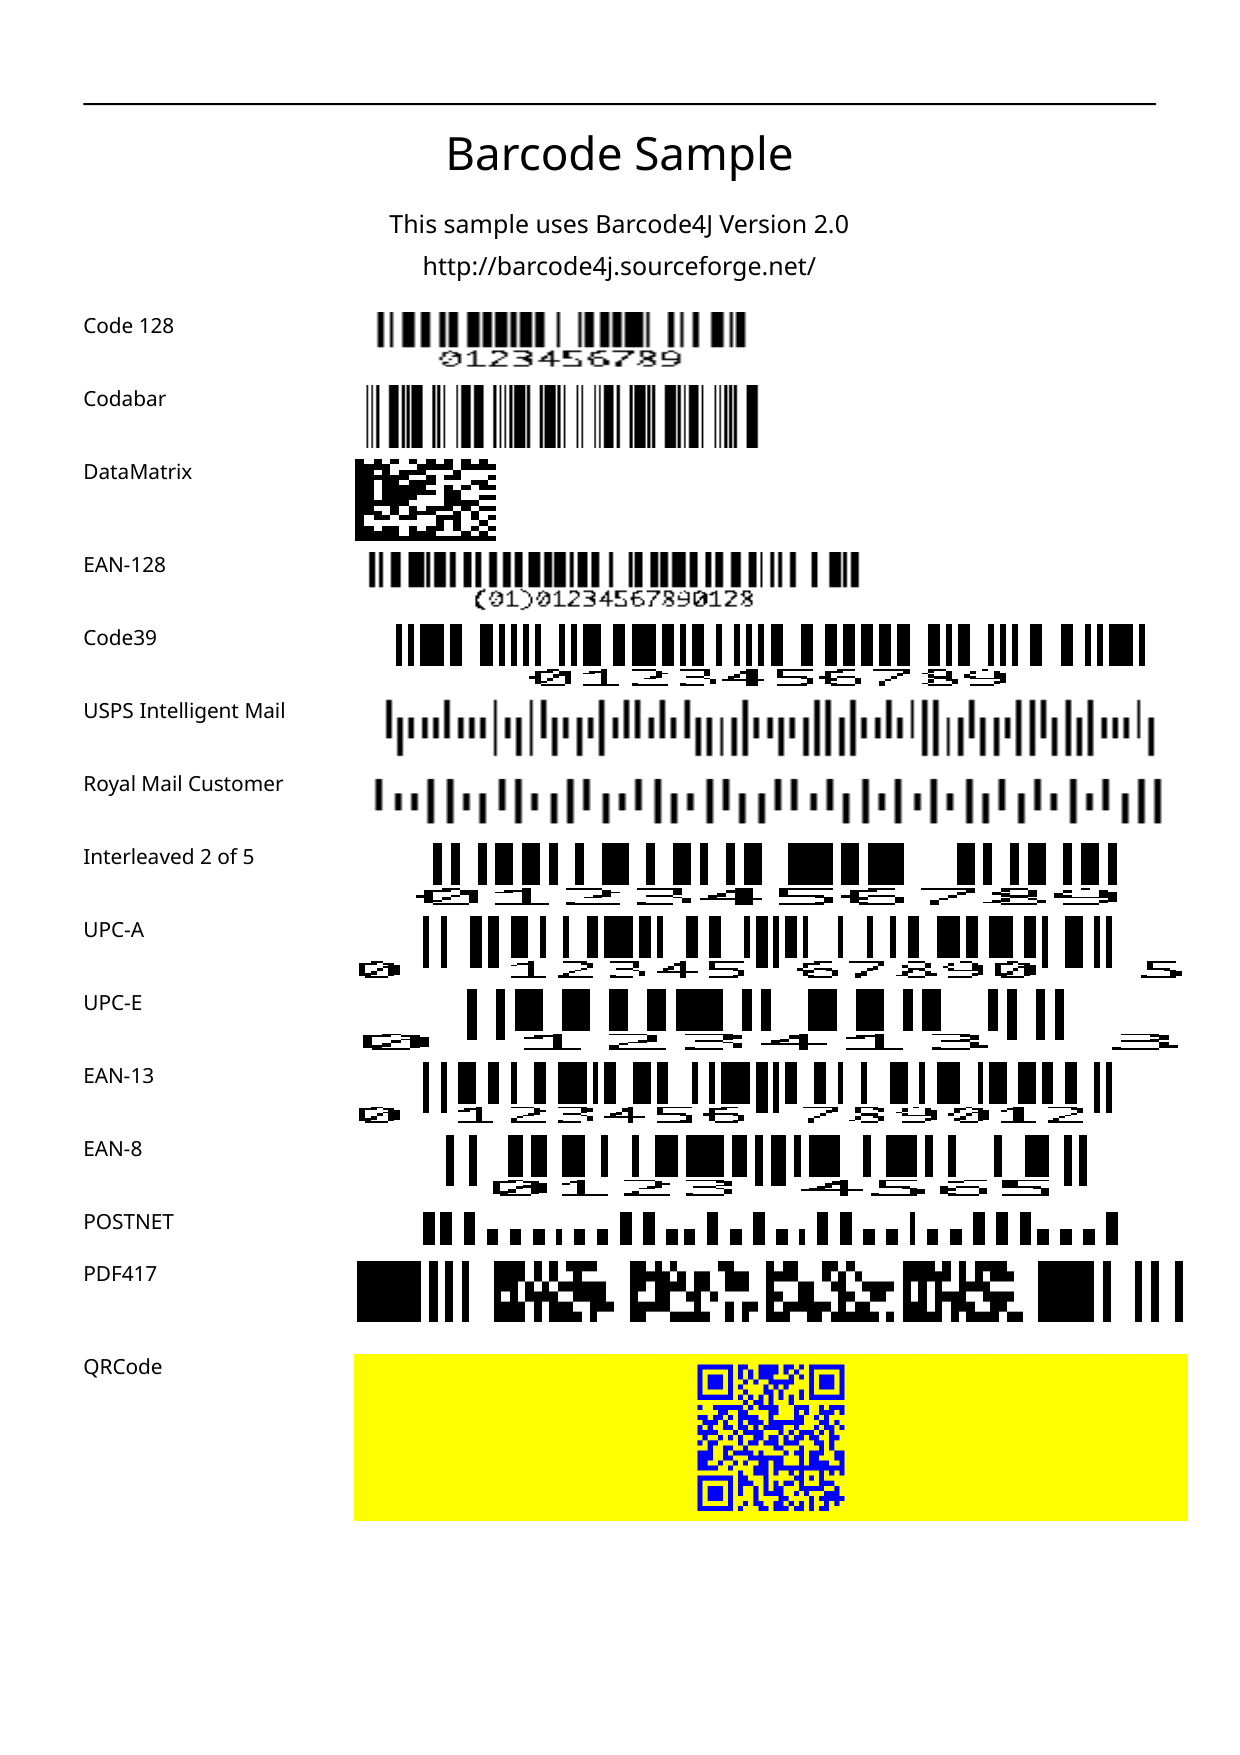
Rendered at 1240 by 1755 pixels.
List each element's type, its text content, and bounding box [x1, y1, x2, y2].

picture [353, 385, 771, 449]
text_box PDF417 [83, 1260, 292, 1323]
text_box http://barcode4j.sourceforge.net/ [83, 249, 1157, 292]
text_box EAN-13 [83, 1062, 292, 1125]
text_box Codabar [83, 385, 292, 448]
picture [353, 989, 1188, 1053]
text_box QRCode [83, 1354, 292, 1521]
picture [353, 1260, 1188, 1324]
picture [353, 1135, 1188, 1199]
picture [353, 697, 1188, 761]
text_box This sample uses Barcode4J Version 2.0 [83, 208, 1157, 249]
text_box EAN-128 [83, 552, 292, 615]
text_box Interleaved 2 of 5 [83, 843, 292, 907]
text_box POSTNET [83, 1208, 292, 1250]
text_box Barcode Sample [83, 124, 1157, 188]
text_box EAN-8 [83, 1135, 292, 1198]
text_box UPC-A [83, 916, 292, 980]
picture [353, 1353, 1188, 1521]
picture [353, 843, 1188, 907]
text_box Code39 [83, 624, 292, 688]
text_box Code 128 [83, 312, 292, 375]
picture [353, 551, 876, 615]
picture [353, 1208, 1188, 1251]
picture [353, 1062, 1188, 1126]
text_box Royal Mail Customer [83, 770, 292, 834]
picture [353, 624, 1188, 688]
text_box USPS Intelligent Mail [83, 697, 292, 761]
text_box DataMatrix [83, 458, 292, 542]
picture [353, 312, 771, 376]
picture [353, 916, 1188, 980]
picture [353, 458, 501, 542]
picture [353, 770, 1188, 834]
text_box UPC-E [83, 989, 292, 1052]
